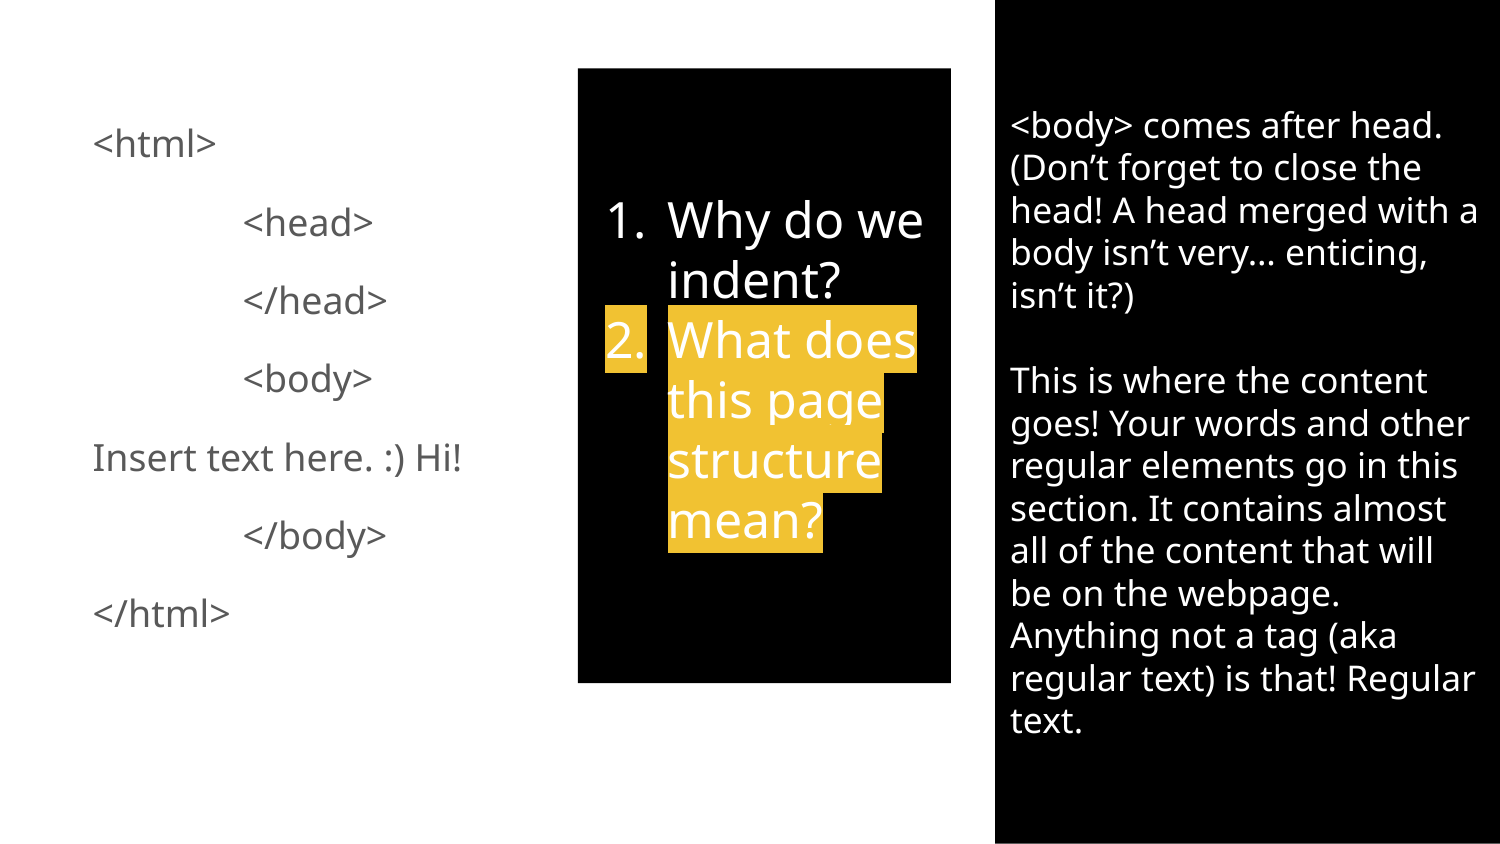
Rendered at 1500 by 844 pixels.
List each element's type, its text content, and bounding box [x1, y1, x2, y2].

text_box <body> comes after head. (Don’t forget to close the head! A head merged with a body isn’t very… enticing, isn’t it?) This is where the content goes! Your words and other regular elements go in this section. It contains almost all of the content that will be on the webpage. Anything not a tag (aka regular text) is that! Regular text. [995, 0, 1500, 844]
title Why do we indent? What does this page structure mean? [577, 68, 951, 684]
list <html> <head> </head> <body> Insert text here. :) Hi! </body> </html> [77, 105, 733, 627]
